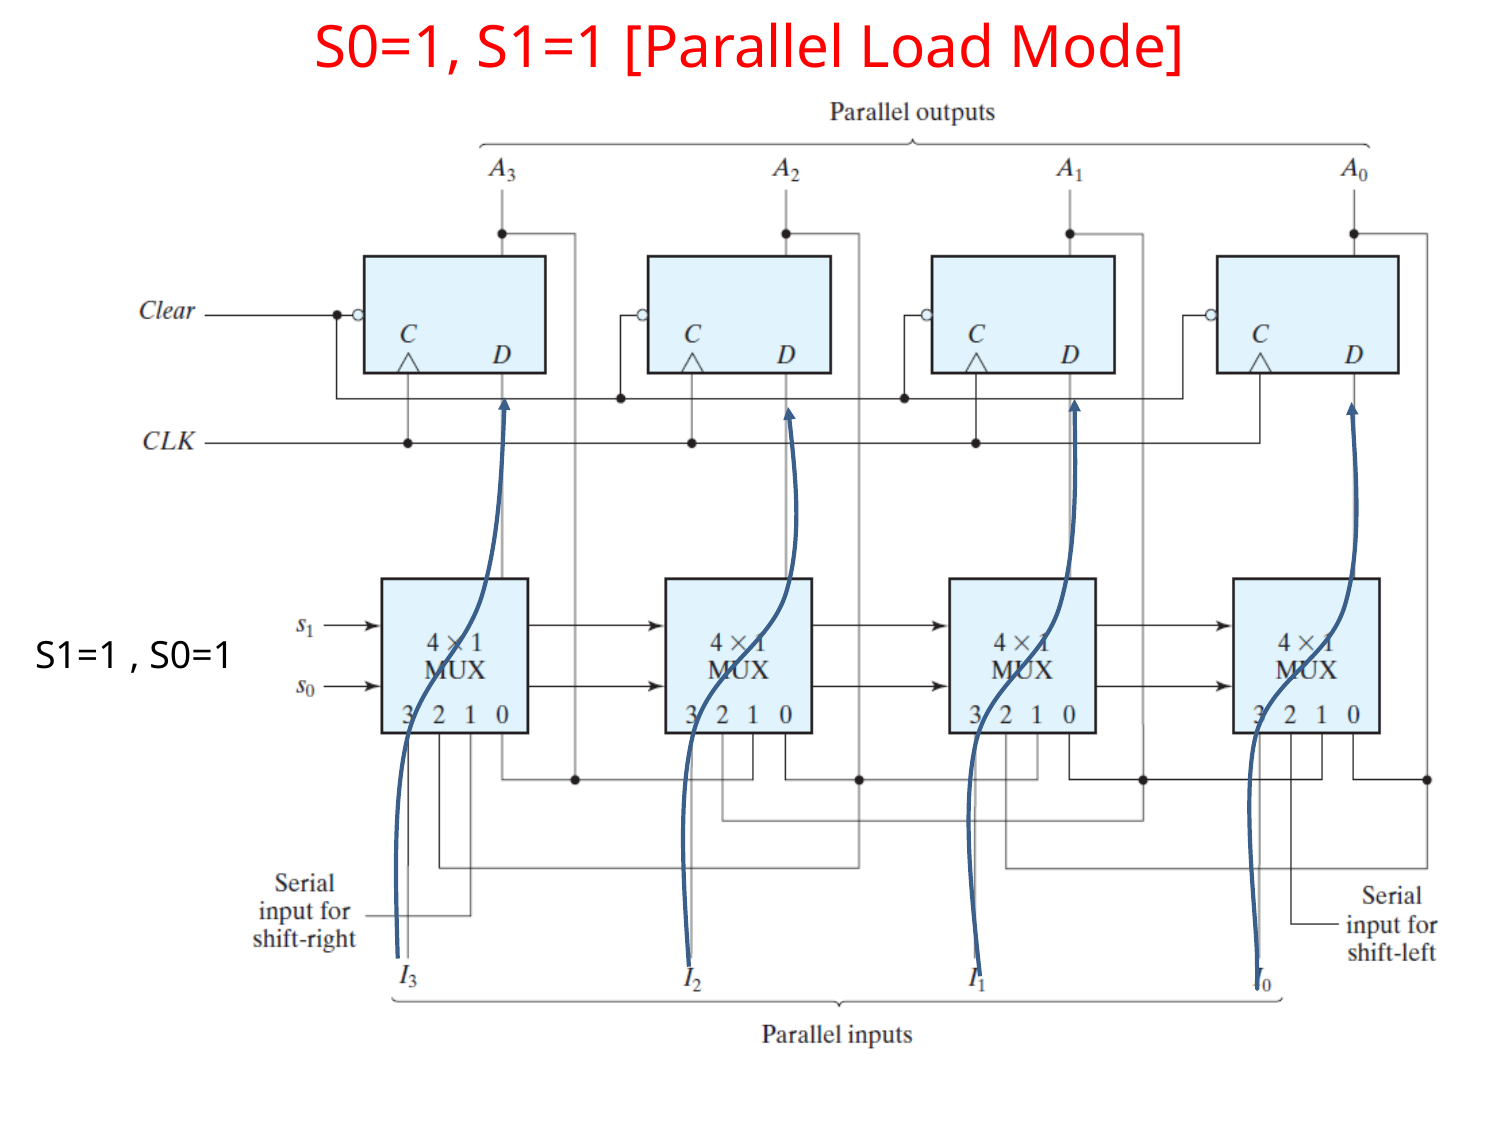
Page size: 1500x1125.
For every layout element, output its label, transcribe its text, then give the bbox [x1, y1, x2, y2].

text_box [0, 62, 1500, 1051]
title S0=1, S1=1 [Parallel Load Mode] [75, 0, 1425, 60]
